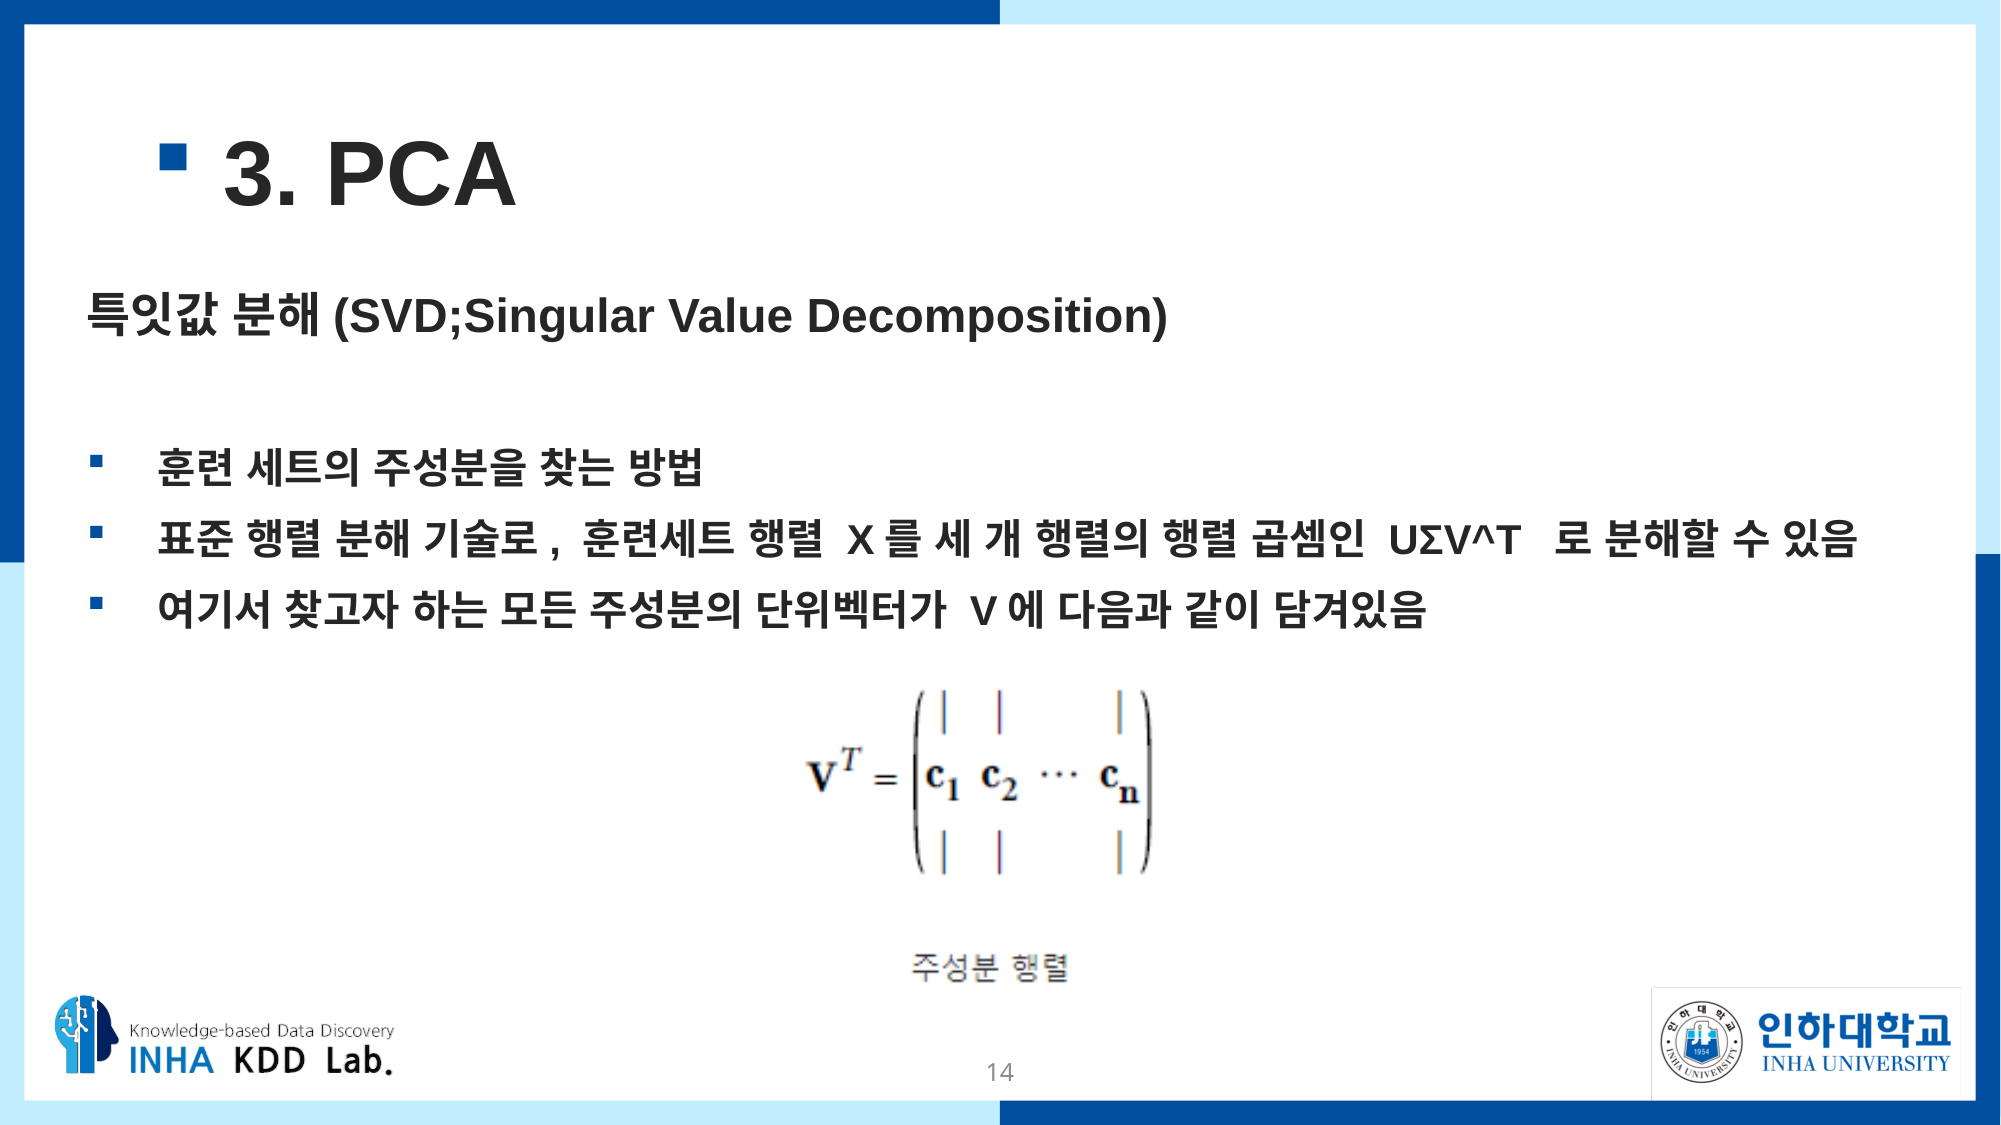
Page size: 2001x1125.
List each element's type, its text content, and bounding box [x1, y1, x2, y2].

slide_number 14 [774, 1043, 1225, 1104]
picture [25, 25, 1975, 1100]
list 특잇값 분해(SVD;Singular Value Decomposition) 훈련 세트의 주성분을 찾는 방법 표준 행렬 분해 기술로, 훈련세트 행렬 X를 세 개 행렬의 행렬 곱셈인 UΣV^T 로 분해할 수 있음 여기서 찾고자 하는 모든 주성분의 단위벡터가 V에 다음과 같이 담겨있음 [71, 277, 1921, 992]
text_box [1216, 562, 2000, 622]
title 3. PCA [137, 59, 1863, 278]
